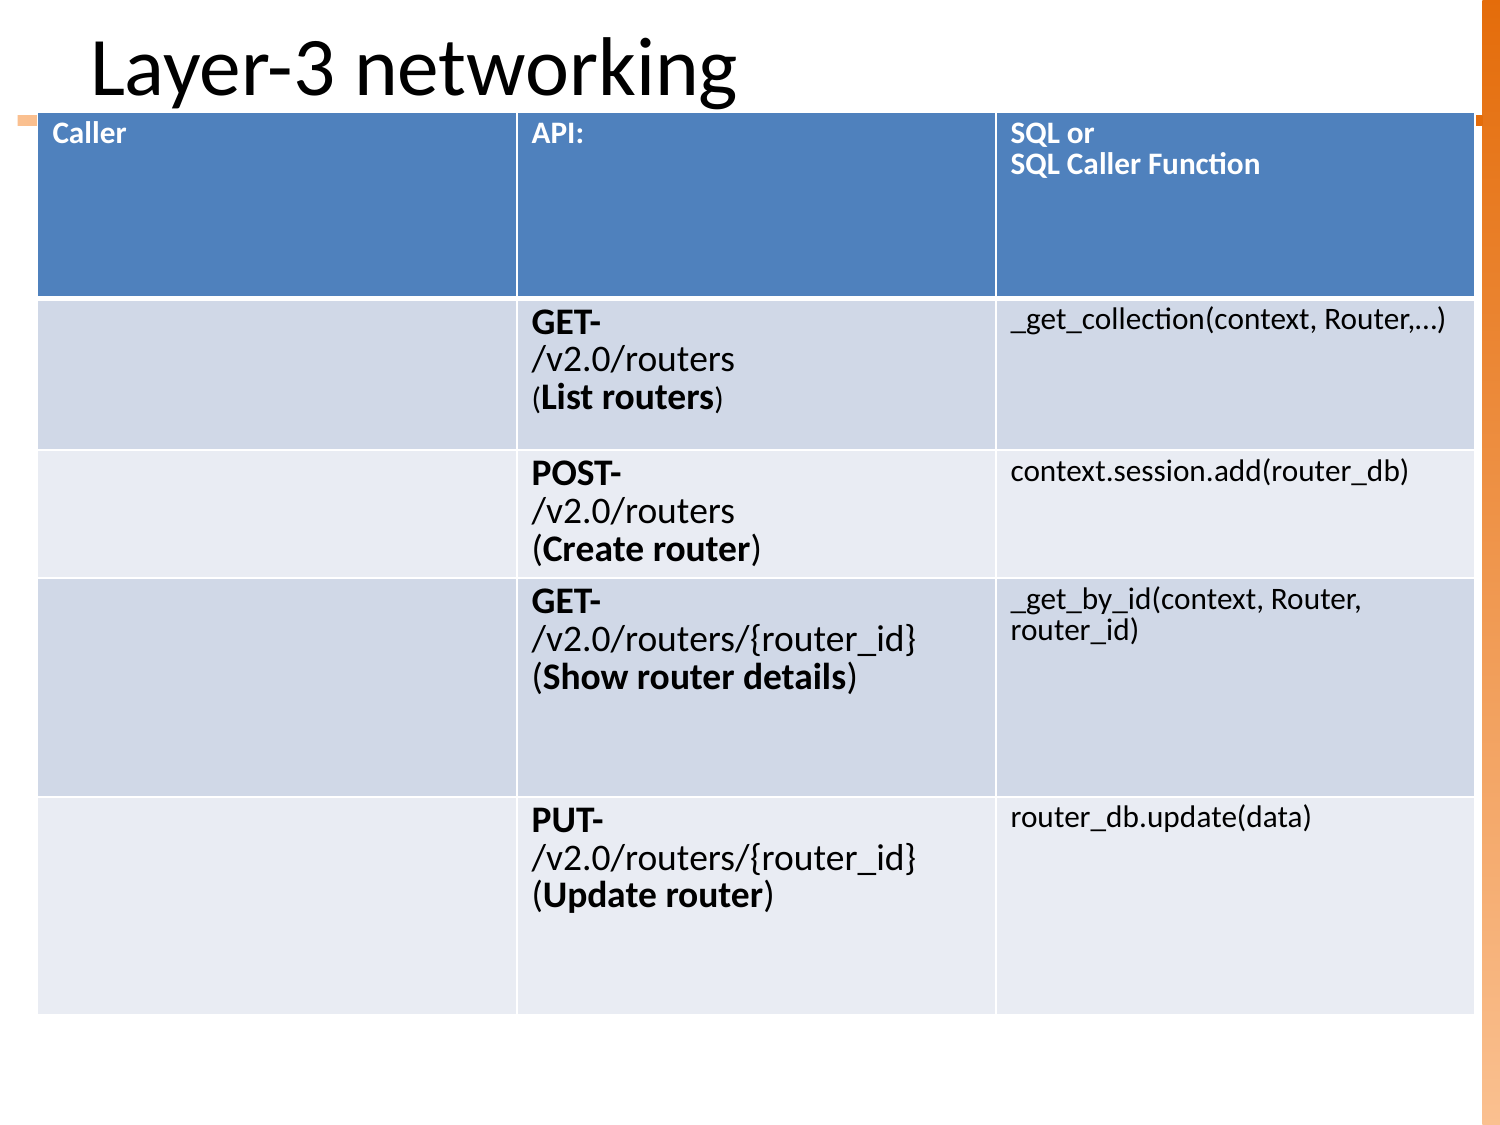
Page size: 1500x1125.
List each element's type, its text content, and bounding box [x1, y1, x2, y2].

title Layer-3 networking [75, 0, 1425, 112]
table_header SQL or SQL Caller Function [997, 113, 1474, 296]
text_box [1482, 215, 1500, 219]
table_cell context.session.add(router_db) [997, 451, 1474, 577]
table_cell GET- /v2.0/routers/​{router_id}​ (Show router details) [518, 579, 995, 796]
table_header API: [518, 113, 995, 296]
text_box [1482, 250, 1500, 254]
table_cell GET- /v2.0/routers (List routers) [518, 301, 995, 449]
table_cell [38, 579, 516, 796]
table_cell _get_by_id(context, Router, router_id) [997, 579, 1474, 796]
table_cell [38, 301, 516, 449]
table_cell _get_collection(context, Router,…) [997, 301, 1474, 449]
table_header Caller [38, 113, 516, 296]
table_cell PUT- /v2.0/routers/​{router_id}​ (Update router) [518, 798, 995, 1014]
table_cell [38, 451, 516, 577]
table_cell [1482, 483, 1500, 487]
table_cell router_db.update(data) [997, 798, 1474, 1014]
table_cell POST- /v2.0/routers (Create router) [518, 451, 995, 577]
table_cell [38, 798, 516, 1014]
